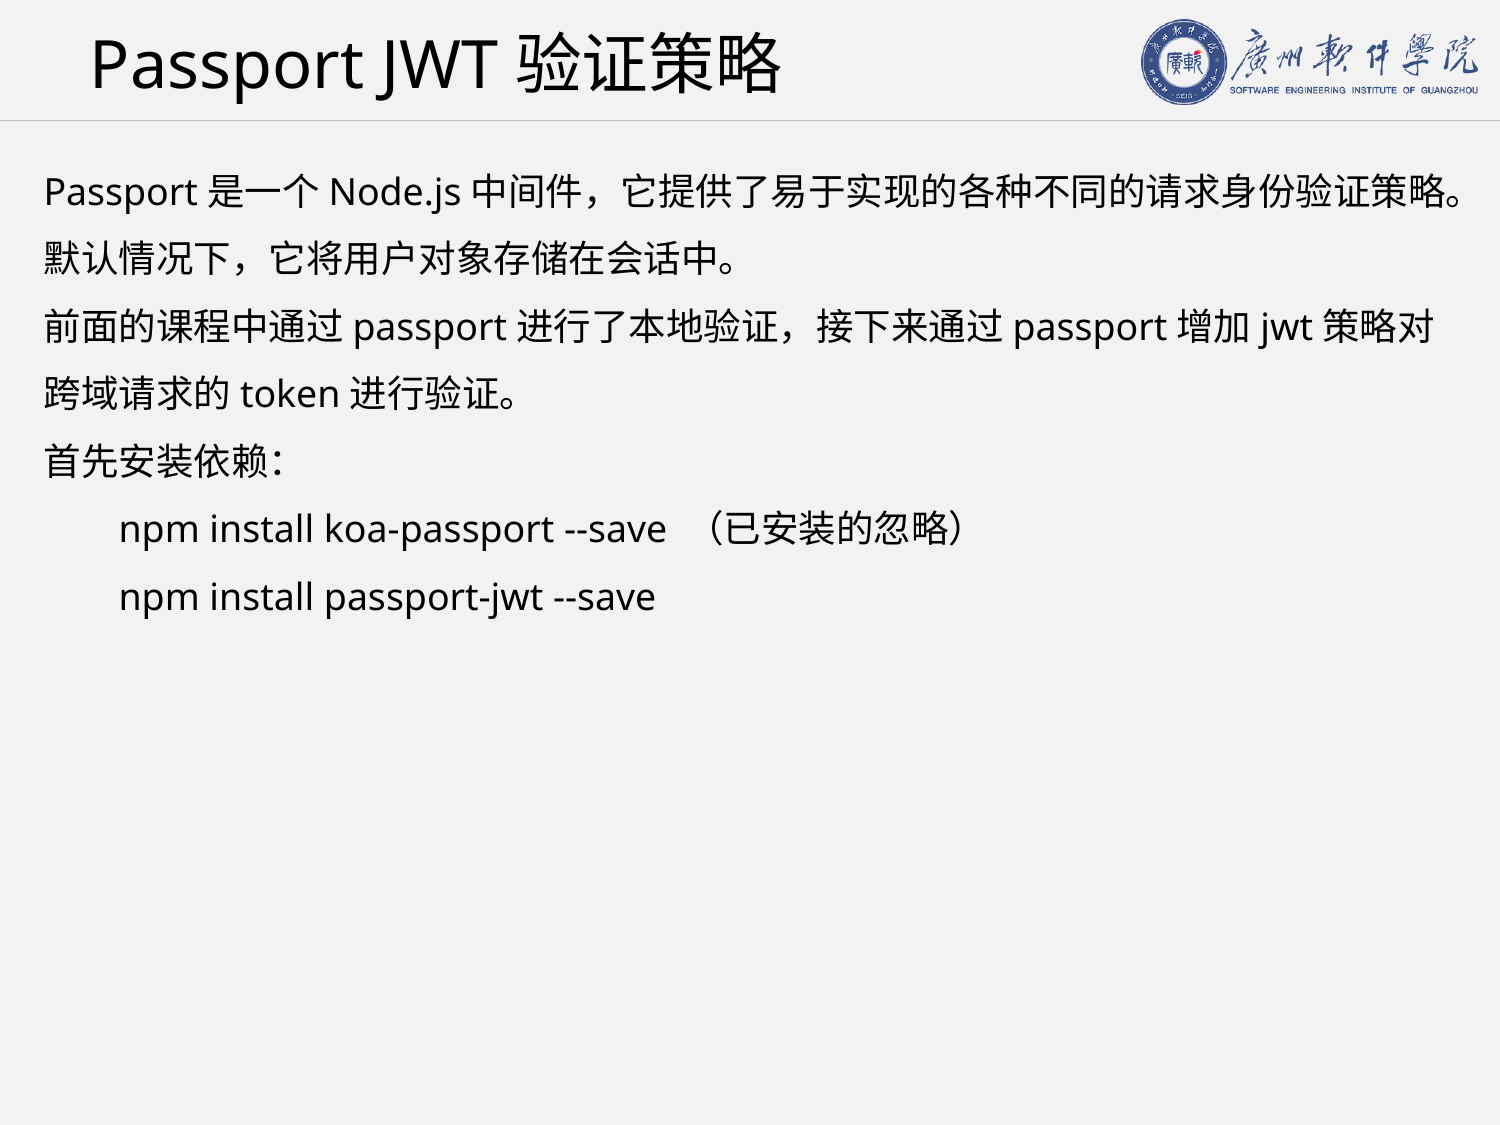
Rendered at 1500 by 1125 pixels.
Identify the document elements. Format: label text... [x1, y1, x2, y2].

title Passport JWT验证策略 [75, 23, 830, 117]
picture [1141, 19, 1478, 105]
text_box Passport是一个Node.js中间件，它提供了易于实现的各种不同的请求身份验证策略。默认情况下，它将用户对象存储在会话中。 前面的课程中通过passport进行了本地验证，接下来通过passport增加jwt策略对跨域请求的token进行验证。 首先安装依赖： npm install koa-passport --save （已安装的忽略） npm install passport-jwt --save [28, 138, 1482, 626]
